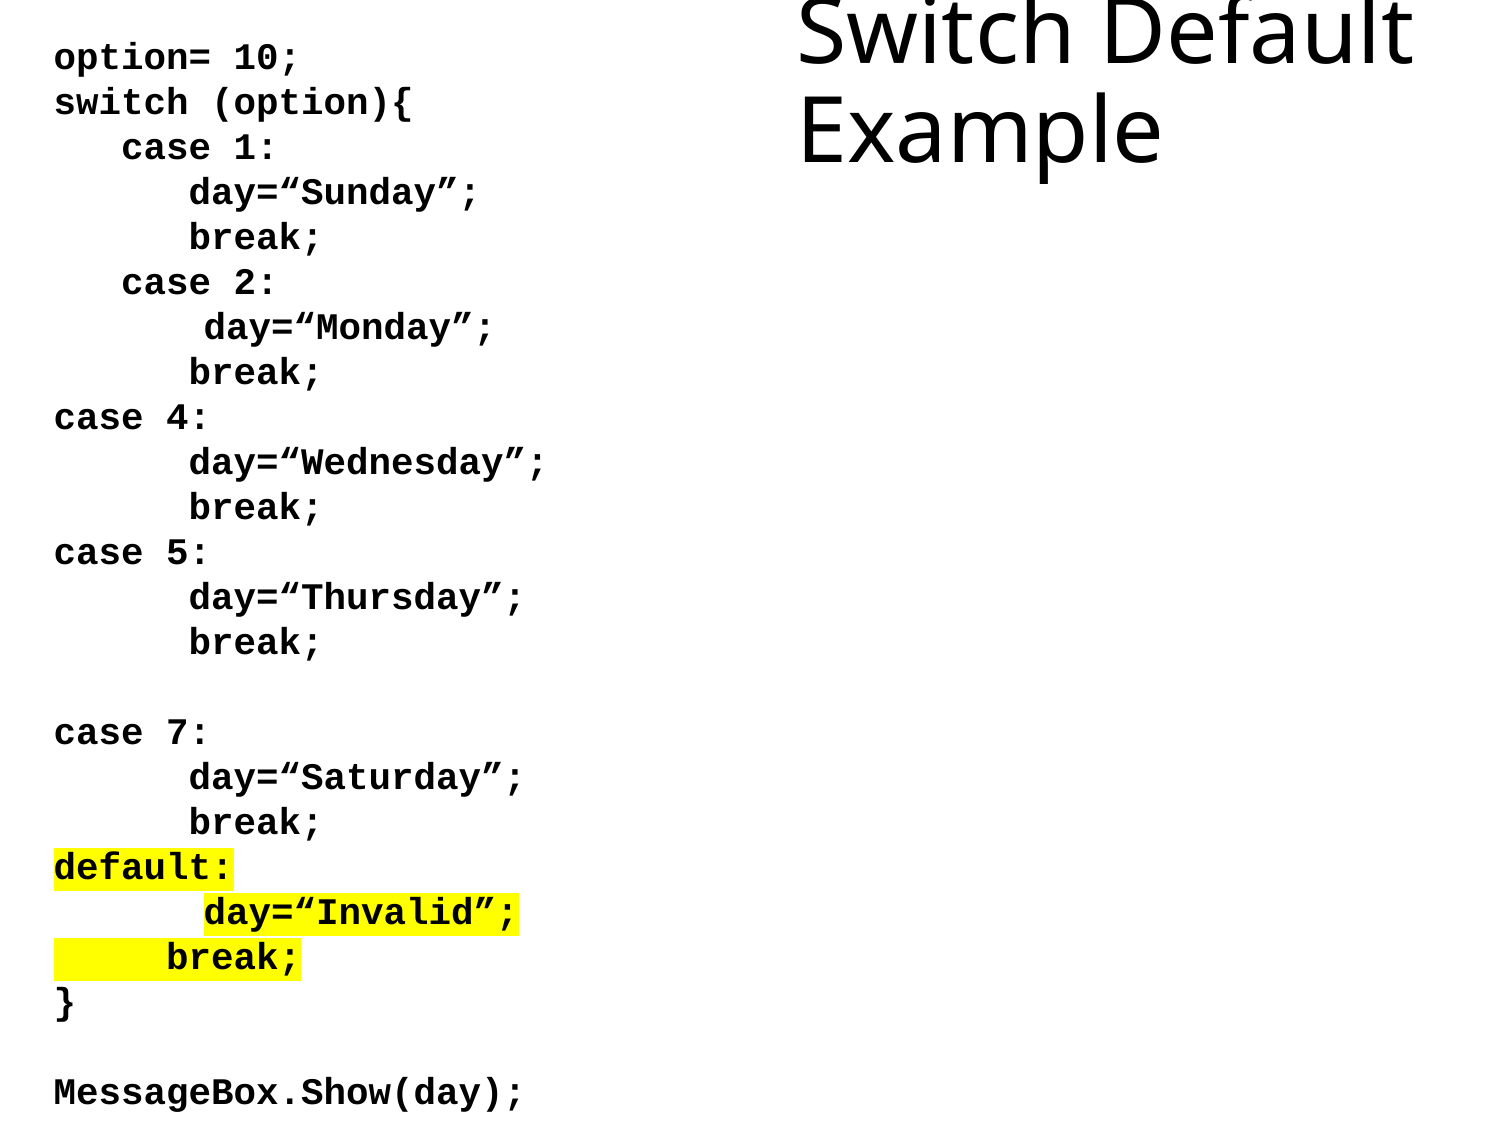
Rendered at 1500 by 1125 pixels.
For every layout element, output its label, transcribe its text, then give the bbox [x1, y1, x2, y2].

title Switch Default Example [781, 0, 1500, 193]
text_box option= 10; switch (option){ case 1: day=“Sunday”; break; case 2: day=“Monday”; break; case 4: day=“Wednesday”; break; case 5: day=“Thursday”; break; case 7: day=“Saturday”; break; default: day=“Invalid”; break; } MessageBox.Show(day); [38, 24, 564, 1120]
